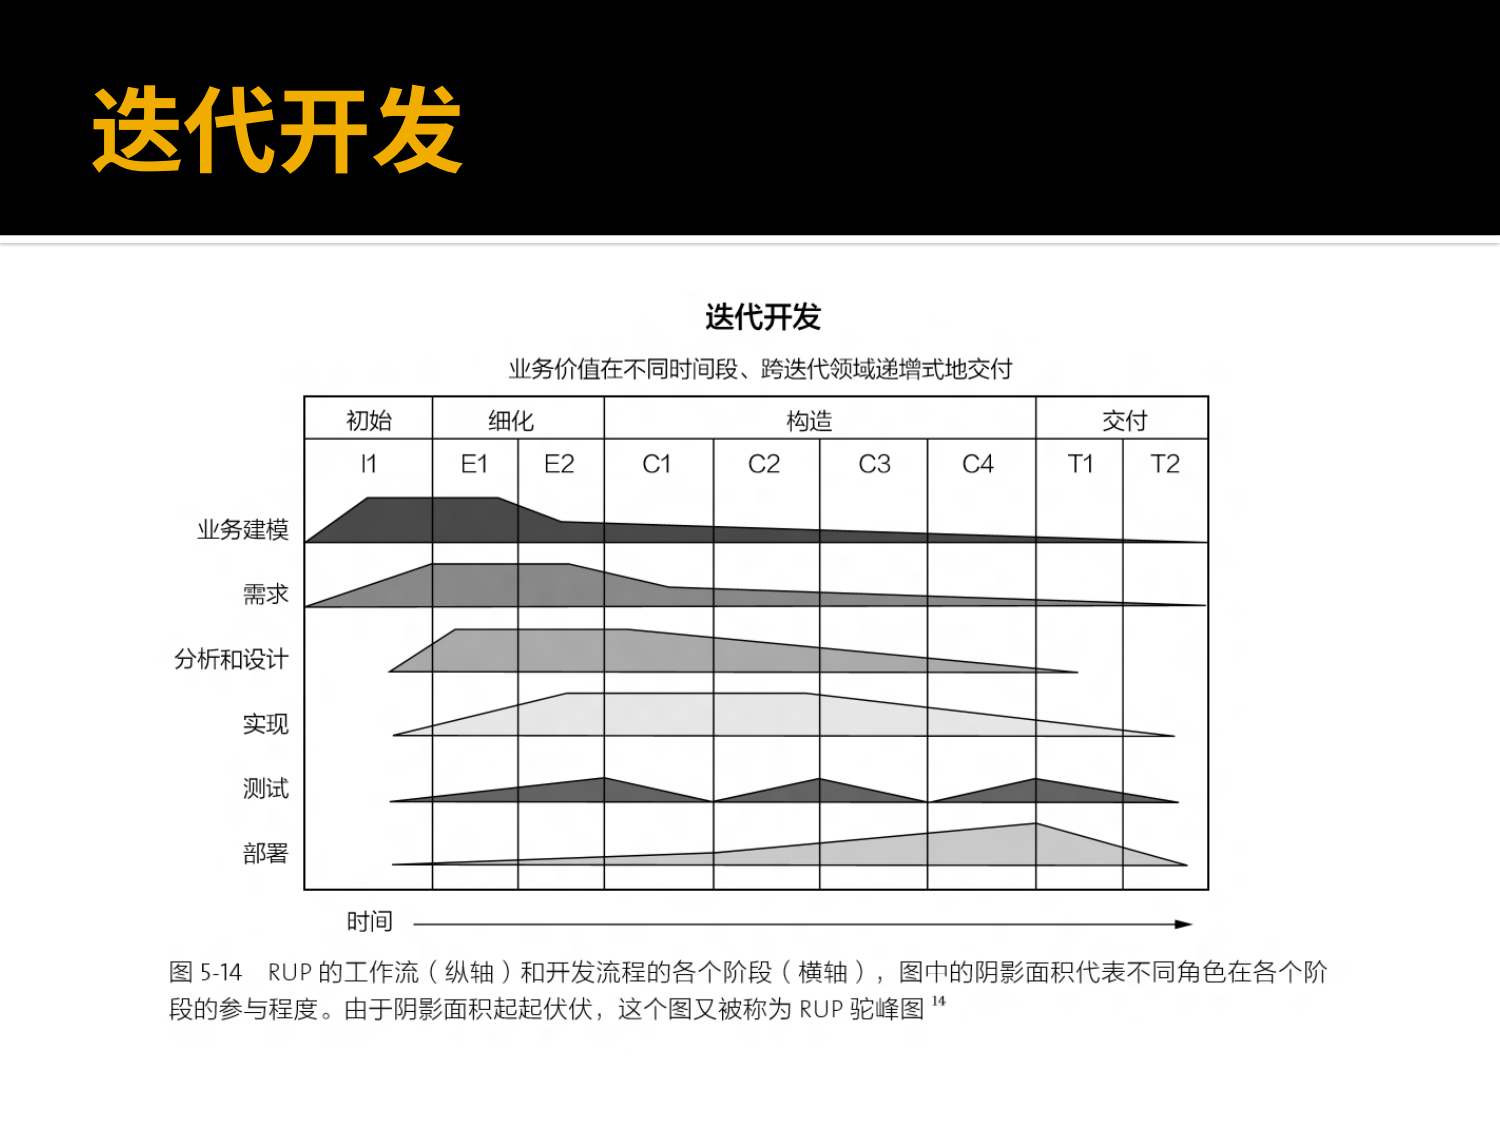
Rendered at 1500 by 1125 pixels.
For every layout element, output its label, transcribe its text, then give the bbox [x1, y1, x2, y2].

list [143, 291, 1356, 1050]
title 迭代开发 [75, 25, 1425, 231]
